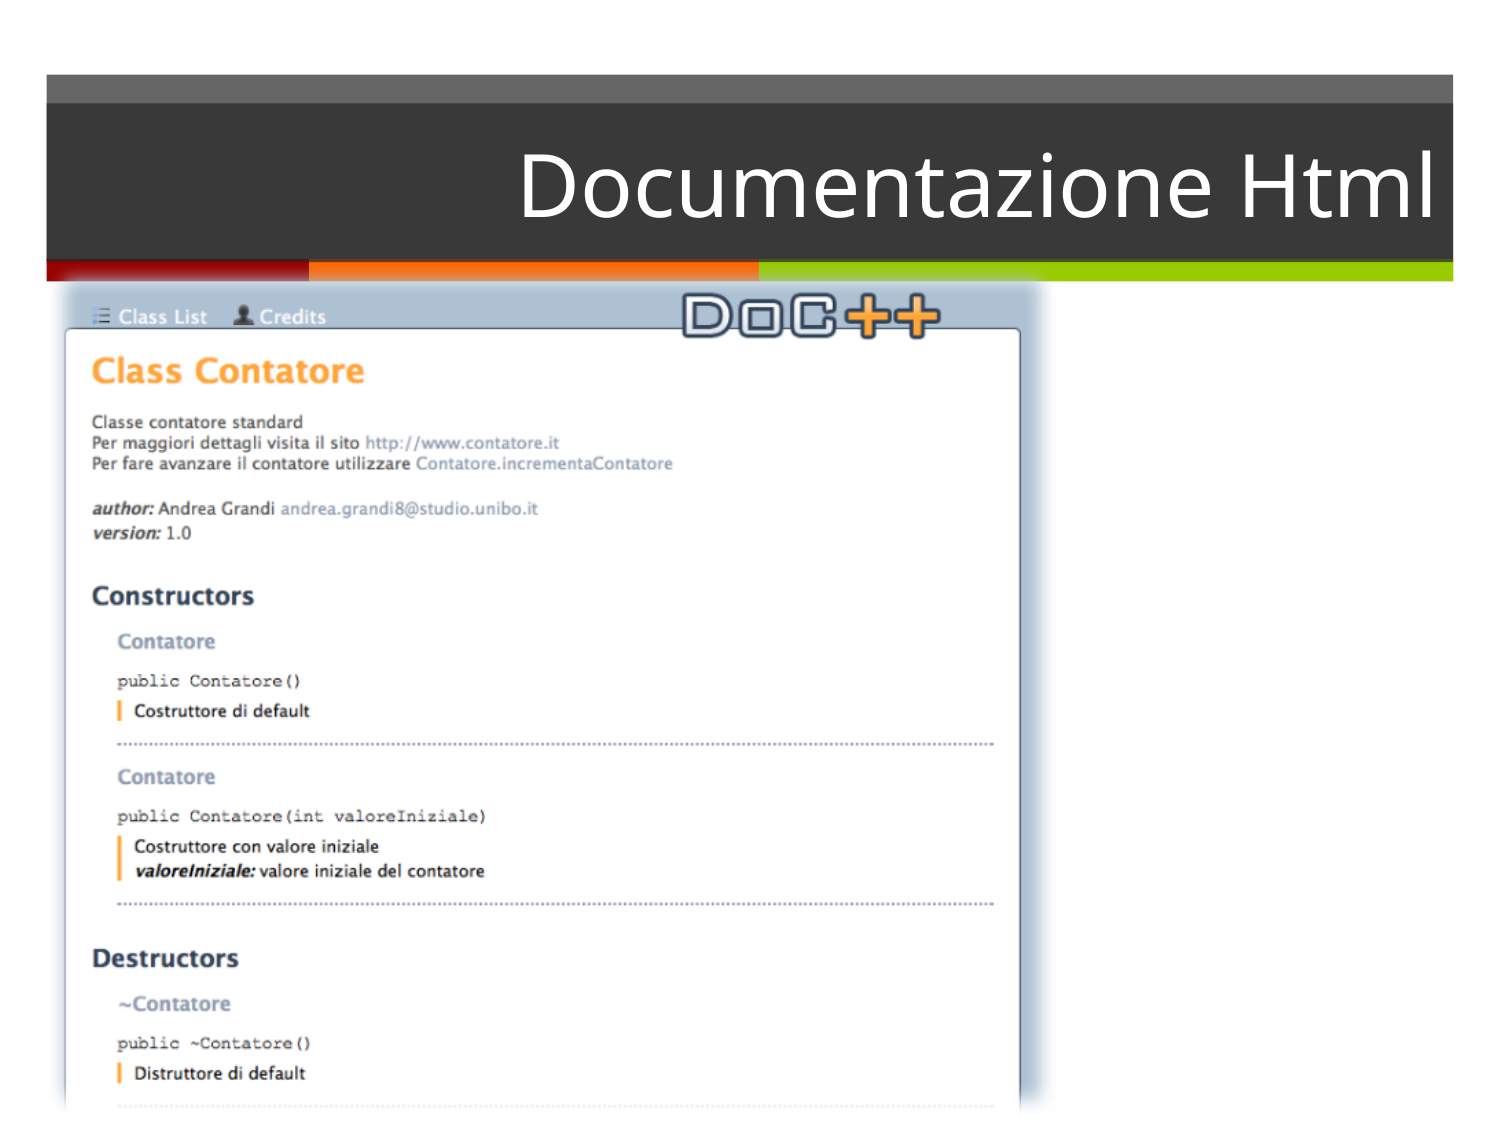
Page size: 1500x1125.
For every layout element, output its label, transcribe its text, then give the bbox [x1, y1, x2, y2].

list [0, 261, 1106, 1117]
title Documentazione Html [46, 103, 1454, 263]
